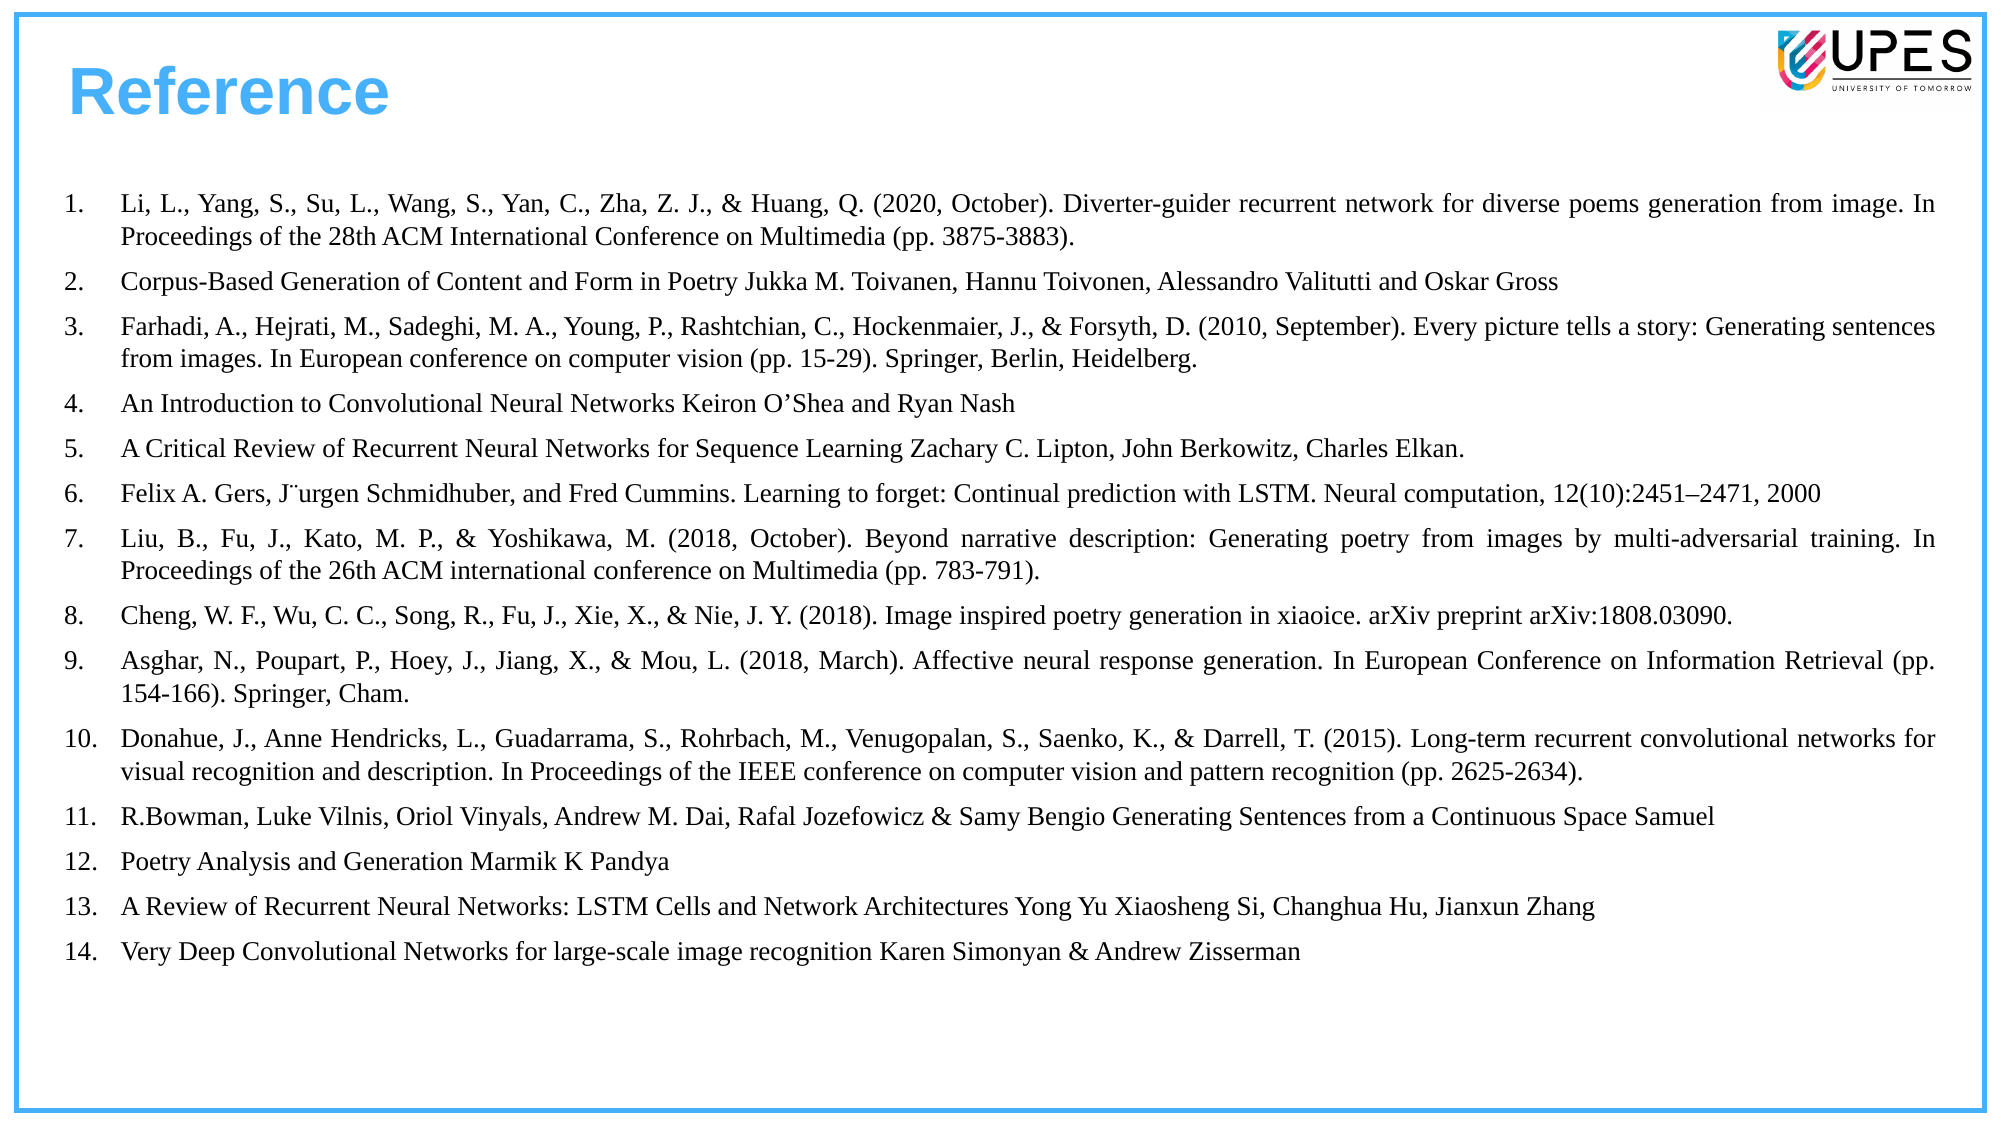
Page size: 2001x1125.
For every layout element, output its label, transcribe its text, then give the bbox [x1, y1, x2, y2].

text_box Reference [53, 40, 1289, 136]
picture [1758, 20, 1978, 110]
text_box Li, L., Yang, S., Su, L., Wang, S., Yan, C., Zha, Z. J., & Huang, Q. (2020, October). Diverter-guider recurrent network for diverse poems generation from image. In Proceedings of the 28th ACM International Conference on Multimedia (pp. 3875-3883). Corpus-Based Generation of Content and Form in Poetry Jukka M. Toivanen, Hannu Toivonen, Alessandro Valitutti and Oskar Gross Farhadi, A., Hejrati, M., Sadeghi, M. A., Young, P., Rashtchian, C., Hockenmaier, J., & Forsyth, D. (2010, September). Every picture tells a story: Generating sentences from images. In European conference on computer vision (pp. 15-29). Springer, Berlin, Heidelberg. An Introduction to Convolutional Neural Networks Keiron O’Shea and Ryan Nash A Critical Review of Recurrent Neural Networks for Sequence Learning Zachary C. Lipton, John Berkowitz, Charles Elkan. Felix A. Gers, J¨urgen Schmidhuber, and Fred Cummins. Learning to forget: Continual prediction with LSTM. Neural computation, 12(10):2451–2471, 2000 Liu, B., Fu, J., Kato, M. P., & Yoshikawa, M. (2018, October). Beyond narrative description: Generating poetry from images by multi-adversarial training. In Proceedings of the 26th ACM international conference on Multimedia (pp. 783-791). Cheng, W. F., Wu, C. C., Song, R., Fu, J., Xie, X., & Nie, J. Y. (2018). Image inspired poetry generation in xiaoice. arXiv preprint arXiv:1808.03090. Asghar, N., Poupart, P., Hoey, J., Jiang, X., & Mou, L. (2018, March). Affective neural response generation. In European Conference on Information Retrieval (pp. 154-166). Springer, Cham. Donahue, J., Anne Hendricks, L., Guadarrama, S., Rohrbach, M., Venugopalan, S., Saenko, K., & Darrell, T. (2015). Long-term recurrent convolutional networks for visual recognition and description. In Proceedings of the IEEE conference on computer vision and pattern recognition (pp. 2625-2634). R.Bowman, Luke Vilnis, Oriol Vinyals, Andrew M. Dai, Rafal Jozefowicz & Samy Bengio Generating Sentences from a Continuous Space Samuel Poetry Analysis and Generation Marmik K Pandya A Review of Recurrent Neural Networks: LSTM Cells and Network Architectures Yong Yu Xiaosheng Si, Changhua Hu, Jianxun Zhang Very Deep Convolutional Networks for large-scale image recognition Karen Simonyan & Andrew Zisserman [49, 178, 1951, 973]
